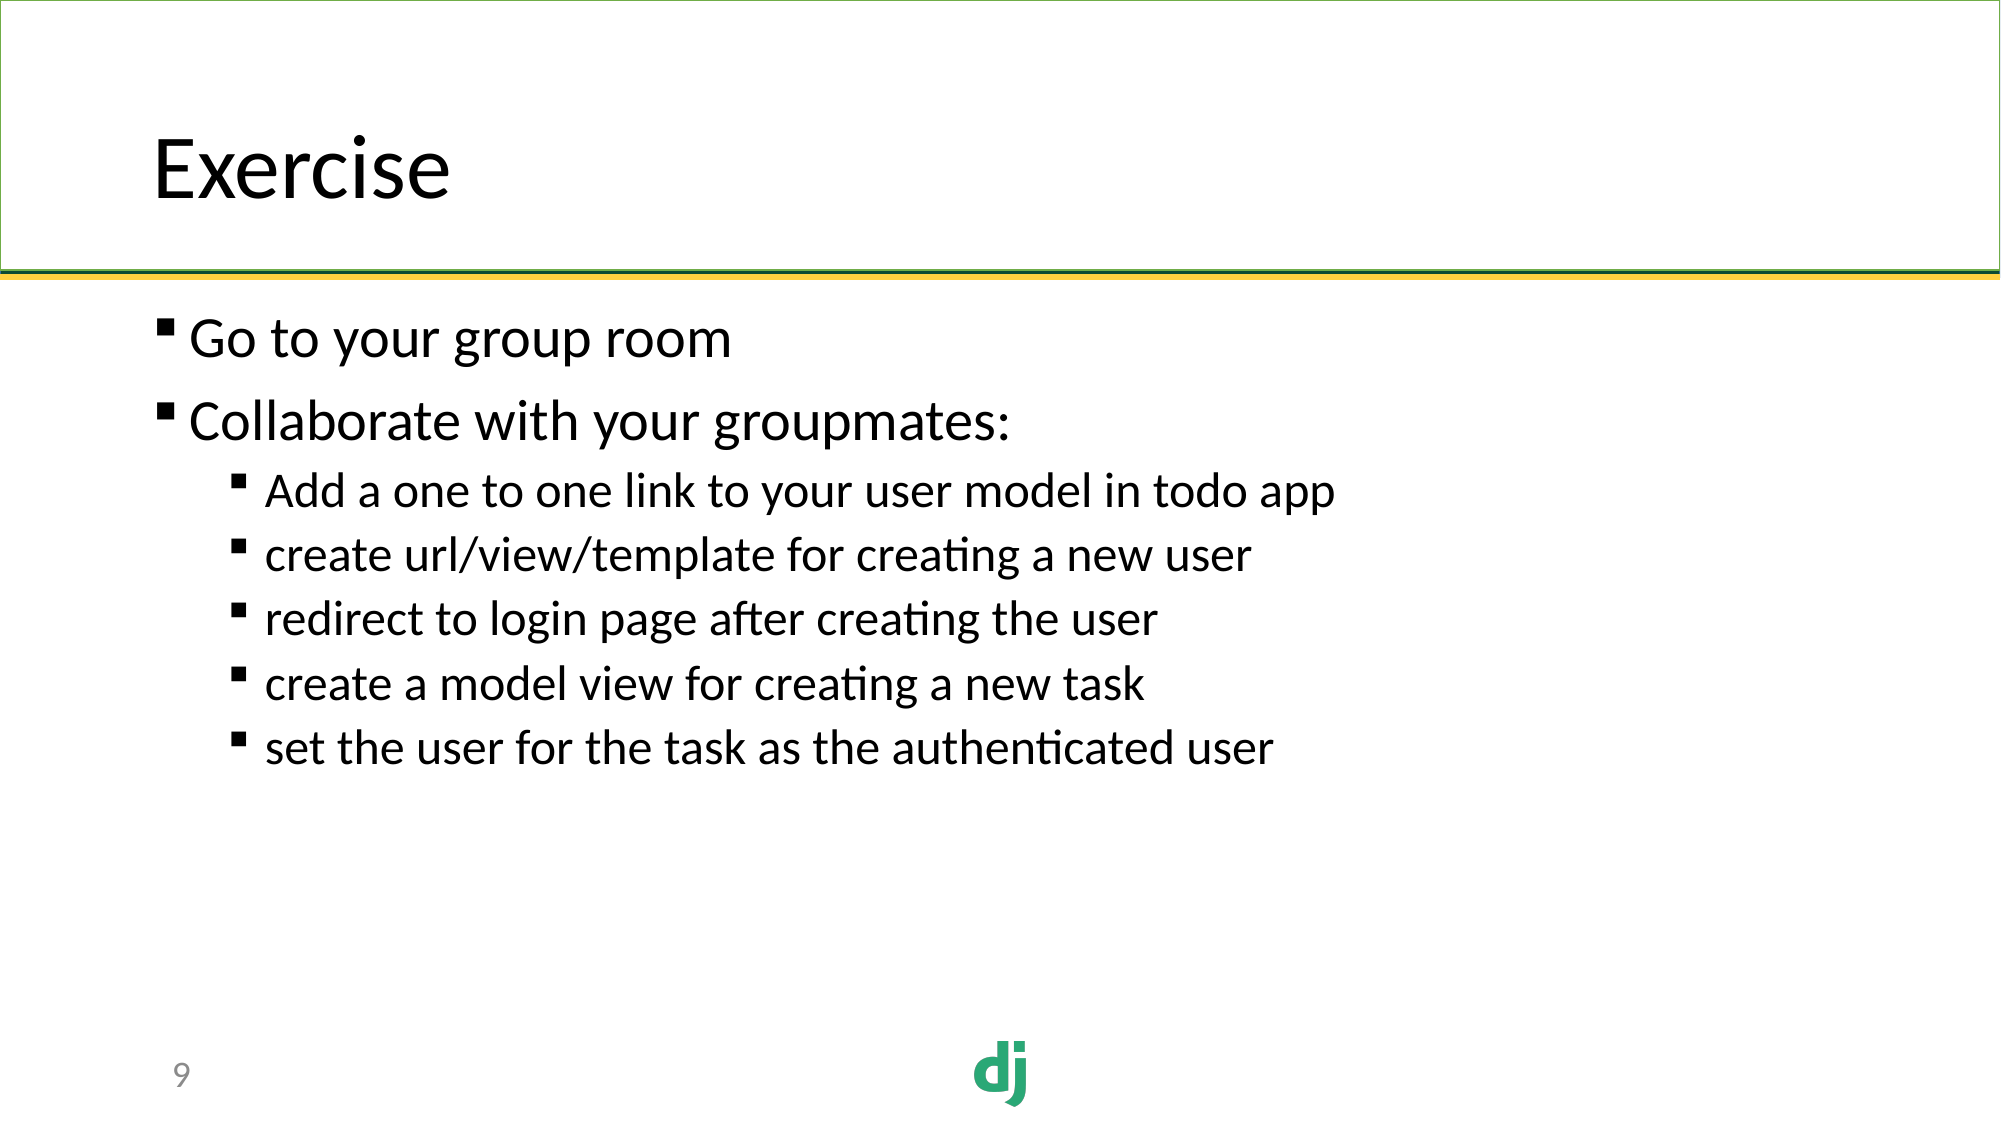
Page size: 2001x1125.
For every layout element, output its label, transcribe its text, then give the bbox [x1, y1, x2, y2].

slide_number 9 [156, 1042, 607, 1103]
text_box [0, 0, 2000, 271]
list Go to your group room Collaborate with your groupmates: Add a one to one link to your user model in todo app create url/view/template for creating a new user redirect to login page after creating the user create a model view for creating a new task set the user for the task as the authenticated user [137, 299, 1863, 1014]
picture [956, 1041, 1044, 1107]
title Exercise [137, 59, 1863, 278]
